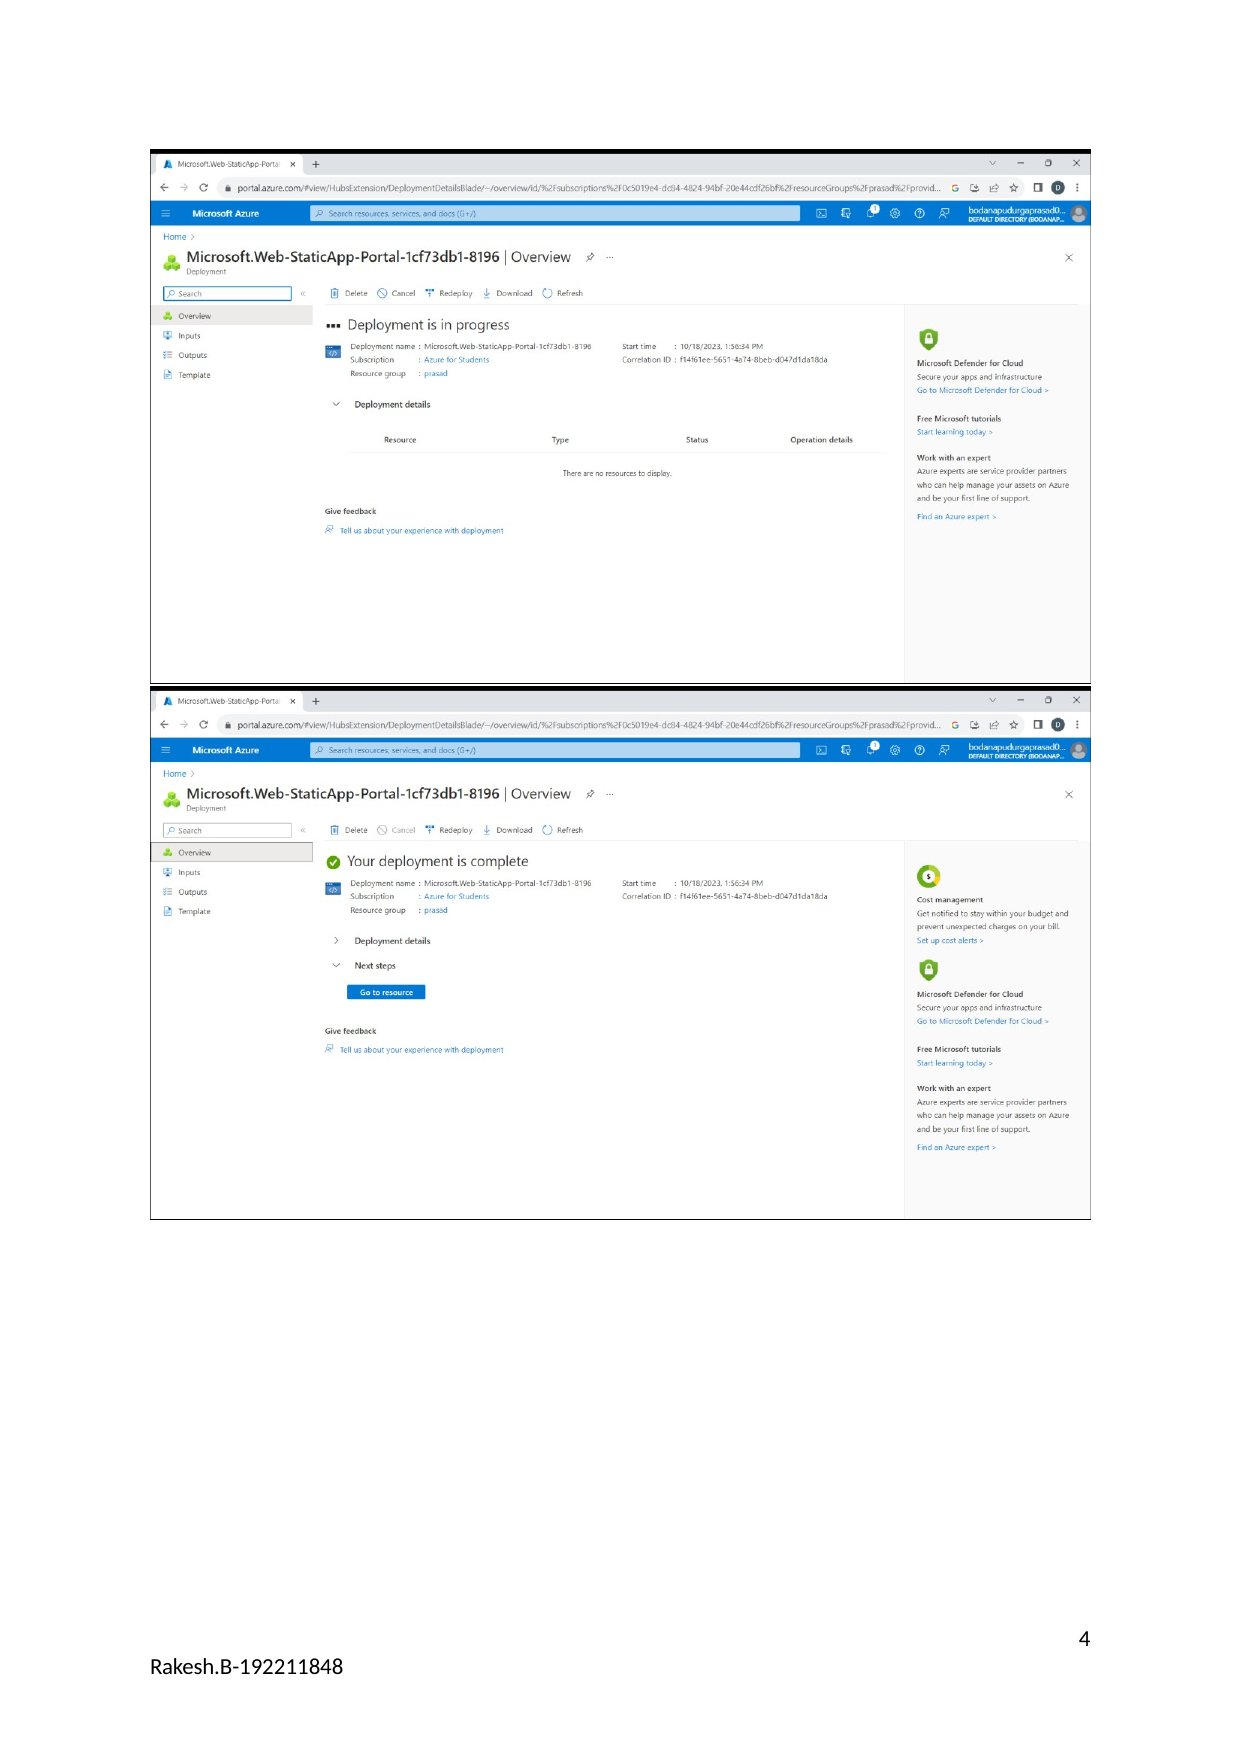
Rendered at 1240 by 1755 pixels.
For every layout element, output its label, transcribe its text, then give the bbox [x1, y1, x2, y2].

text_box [149, 149, 1091, 1221]
slide_number 4 [1072, 1626, 1097, 1755]
footer Rakesh.B-192211848 [147, 1654, 387, 1755]
